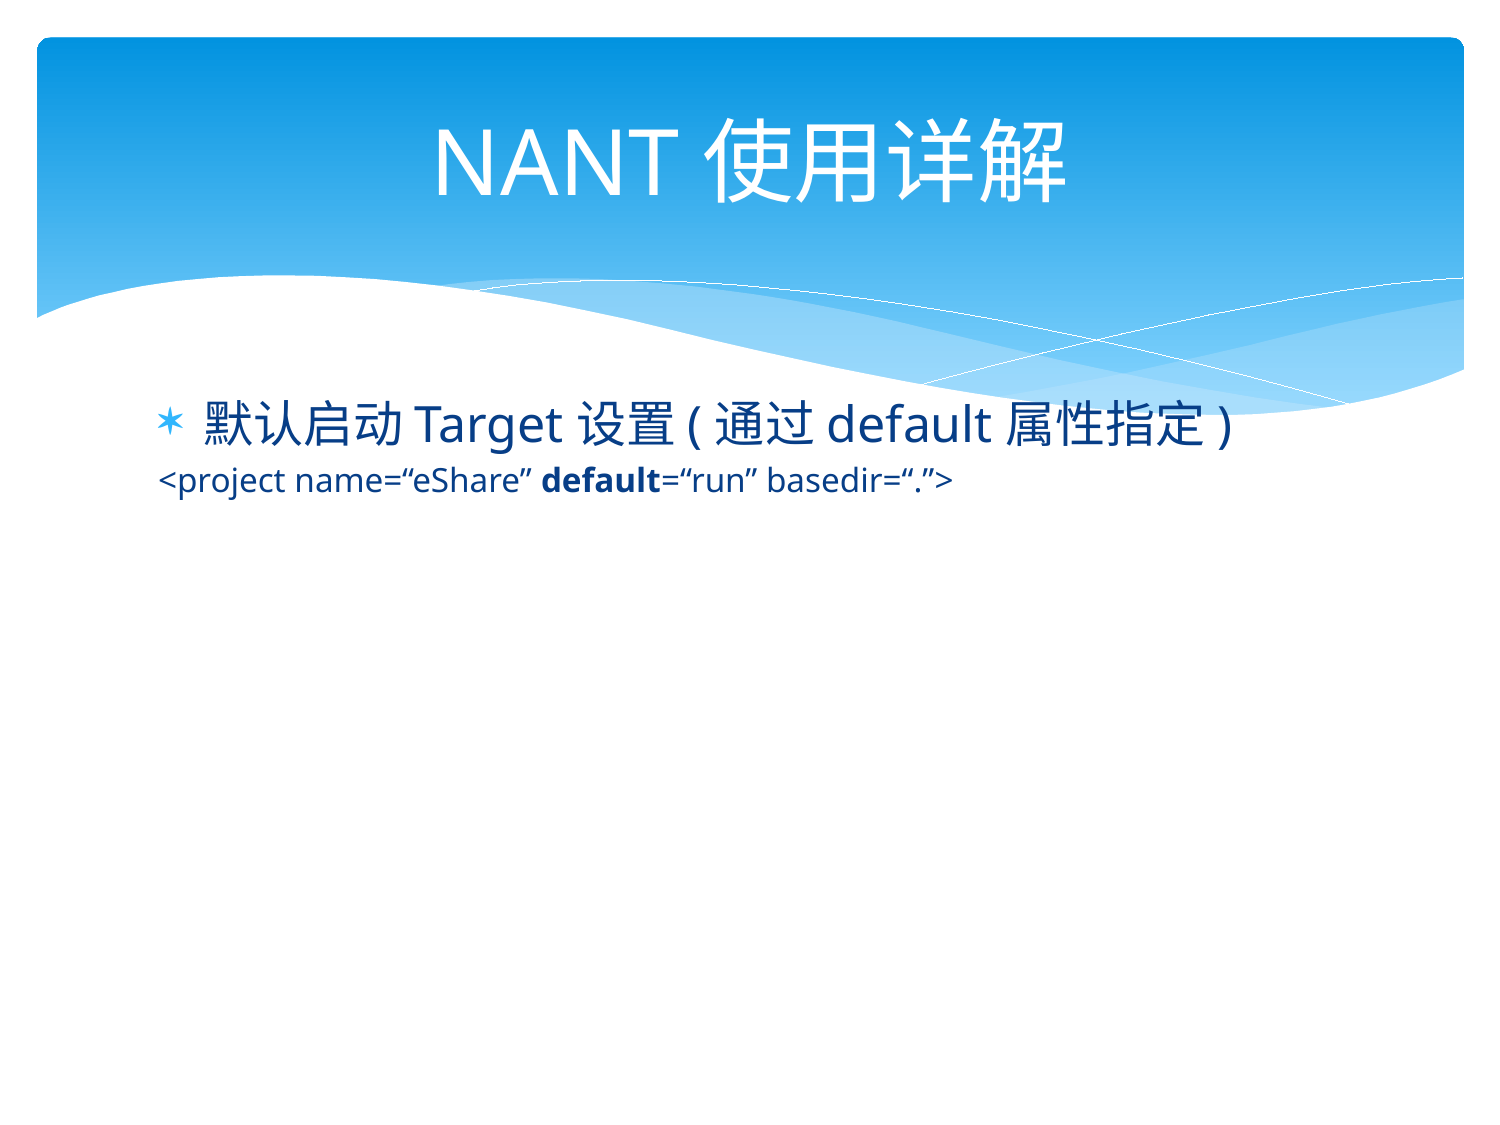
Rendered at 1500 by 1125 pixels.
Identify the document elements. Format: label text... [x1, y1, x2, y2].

title NANT使用详解 [75, 55, 1425, 261]
list 默认启动Target设置(通过default属性指定) <project name=“eShare” default=“run” basedir=“.”> [143, 385, 1359, 1005]
